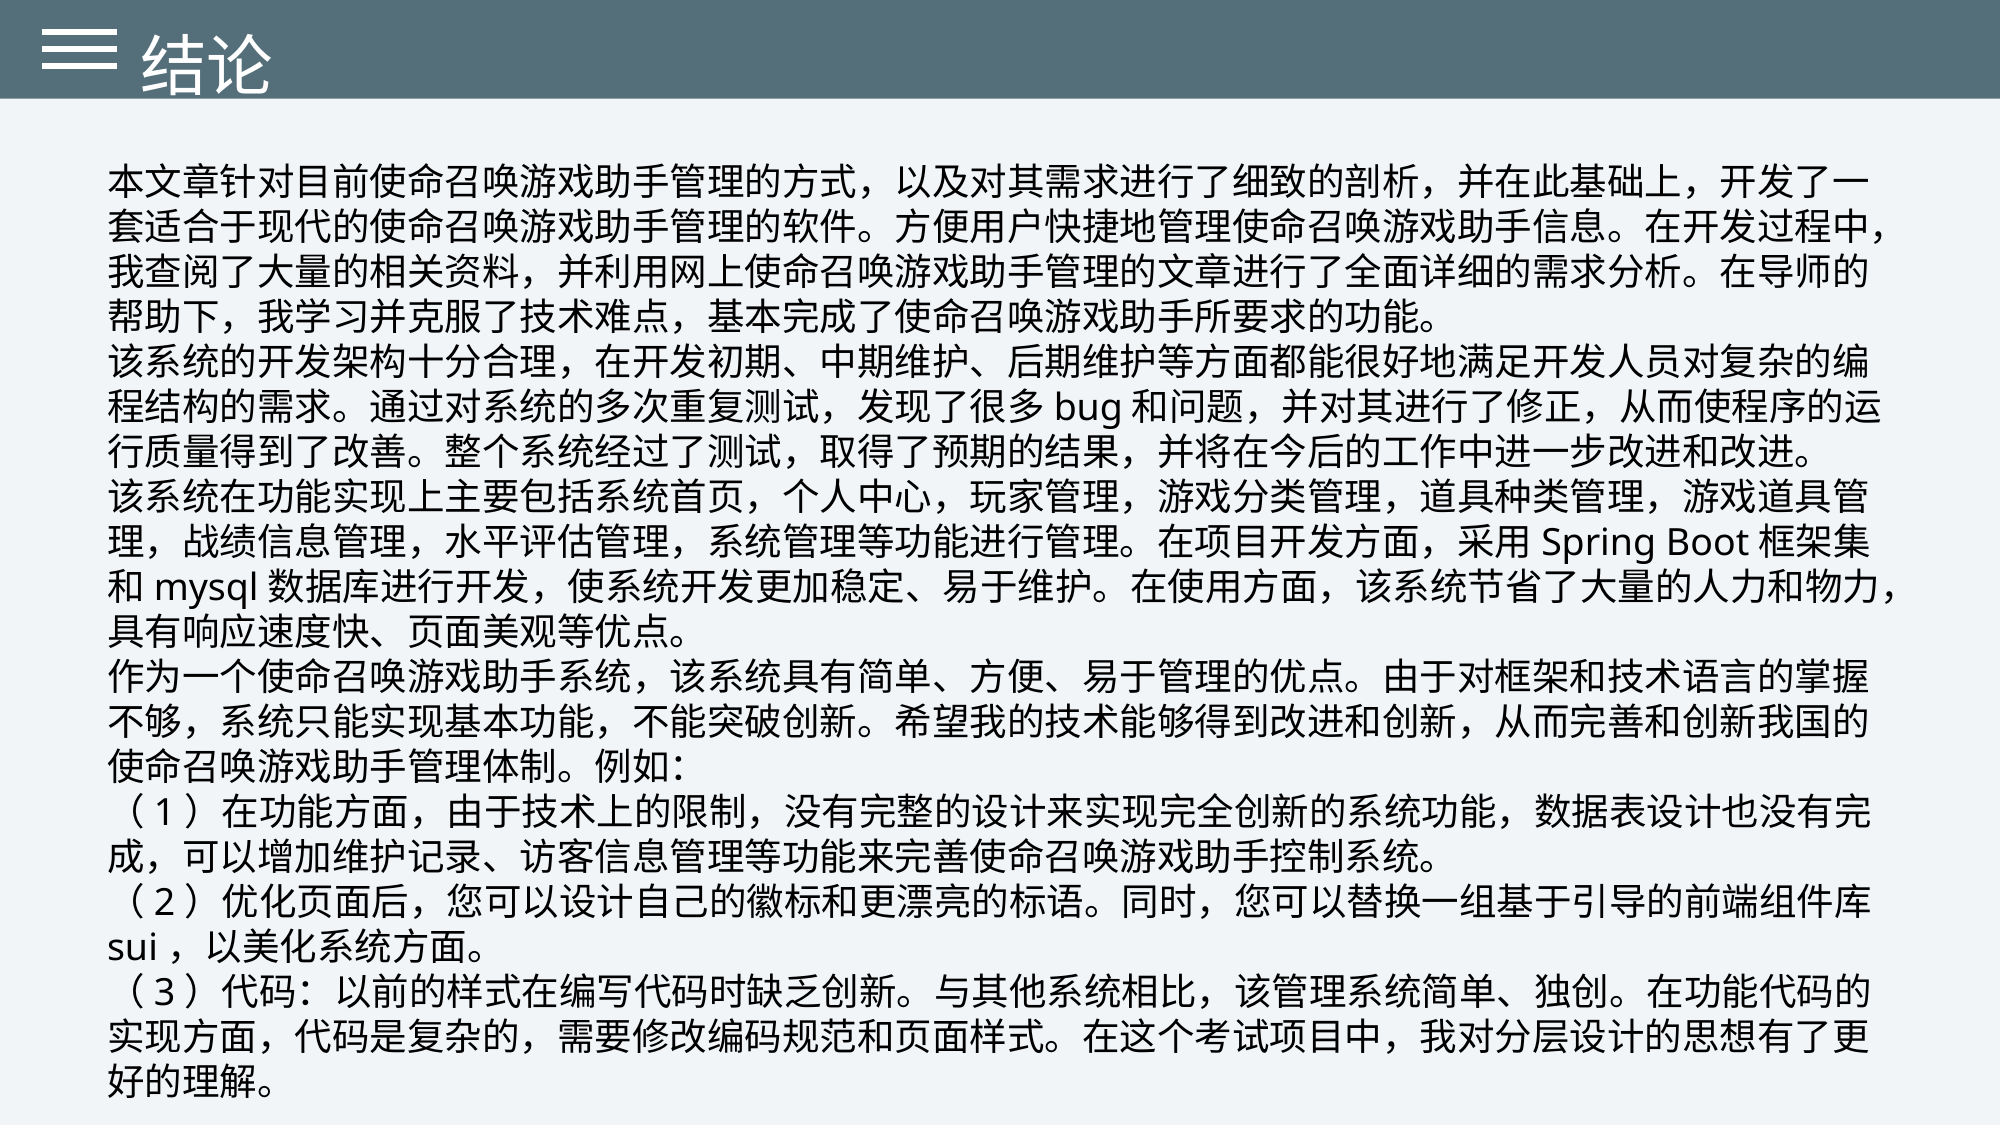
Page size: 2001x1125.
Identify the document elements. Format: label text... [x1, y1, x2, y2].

text_box 结论 [125, 16, 687, 112]
text_box 本文章针对目前使命召唤游戏助手管理的方式，以及对其需求进行了细致的剖析，并在此基础上，开发了一套适合于现代的使命召唤游戏助手管理的软件。方便用户快捷地管理使命召唤游戏助手信息。在开发过程中，我查阅了大量的相关资料，并利用网上使命召唤游戏助手管理的文章进行了全面详细的需求分析。在导师的帮助下，我学习并克服了技术难点，基本完成了使命召唤游戏助手所要求的功能。 该系统的开发架构十分合理，在开发初期、中期维护、后期维护等方面都能很好地满足开发人员对复杂的编程结构的需求。通过对系统的多次重复测试，发现了很多bug和问题，并对其进行了修正，从而使程序的运行质量得到了改善。整个系统经过了测试，取得了预期的结果，并将在今后的工作中进一步改进和改进。 该系统在功能实现上主要包括系统首页，个人中心，玩家管理，游戏分类管理，道具种类管理，游戏道具管理，战绩信息管理，水平评估管理，系统管理等功能进行管理。在项目开发方面，采用Spring Boot框架集和mysql数据库进行开发，使系统开发更加稳定、易于维护。在使用方面，该系统节省了大量的人力和物力，具有响应速度快、页面美观等优点。 作为一个使命召唤游戏助手系统，该系统具有简单、方便、易于管理的优点。由于对框架和技术语言的掌握不够，系统只能实现基本功能，不能突破创新。希望我的技术能够得到改进和创新，从而完善和创新我国的使命召唤游戏助手管理体制。例如： （1）在功能方面，由于技术上的限制，没有完整的设计来实现完全创新的系统功能，数据表设计也没有完成，可以增加维护记录、访客信息管理等功能来完善使命召唤游戏助手控制系统。 （2）优化页面后，您可以设计自己的徽标和更漂亮的标语。同时，您可以替换一组基于引导的前端组件库sui，以美化系统方面。 （3）代码：以前的样式在编写代码时缺乏创新。与其他系统相比，该管理系统简单、独创。在功能代码的实现方面，代码是复杂的，需要修改编码规范和页面样式。在这个考试项目中，我对分层设计的思想有了更好的理解。 [92, 151, 1908, 1111]
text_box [42, 32, 118, 67]
text_box [0, 0, 2000, 100]
